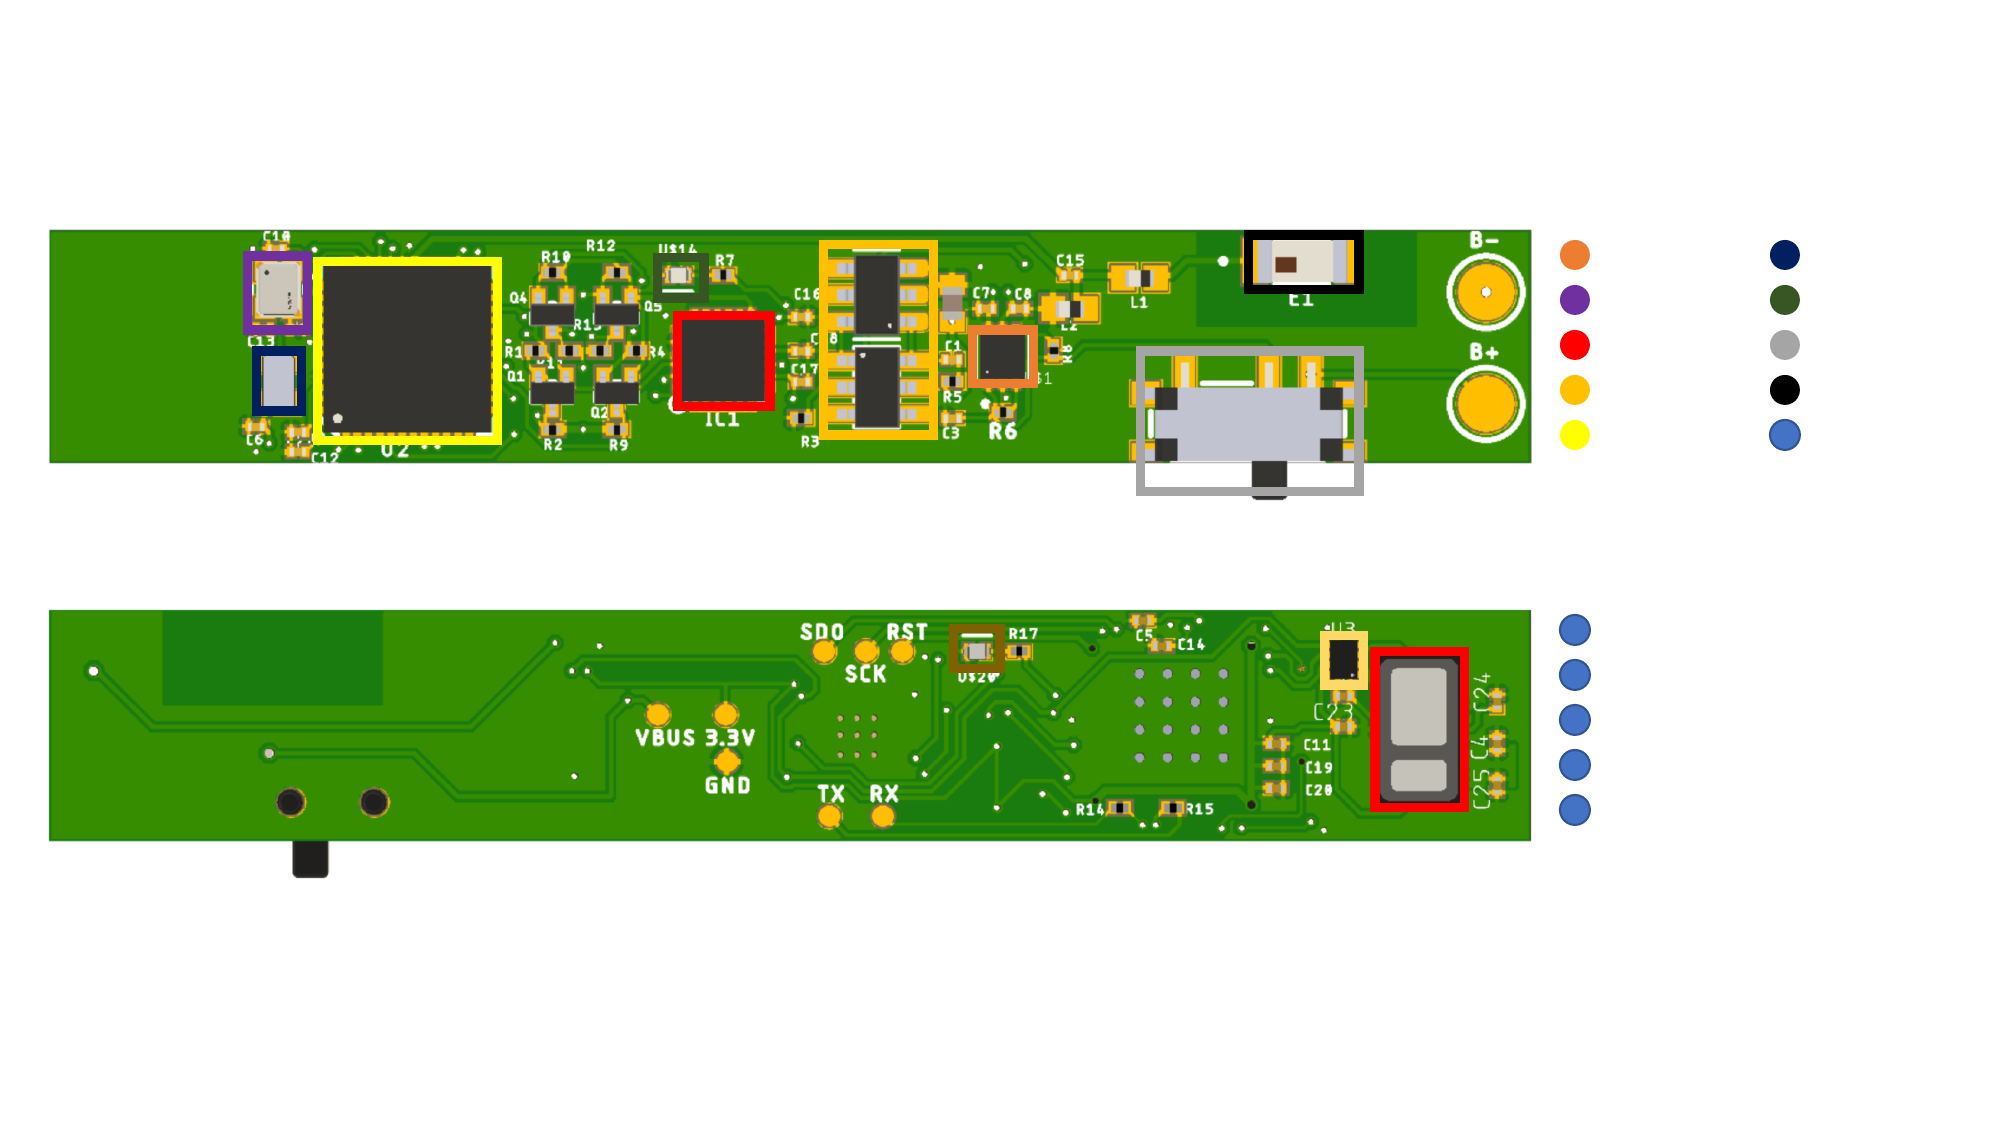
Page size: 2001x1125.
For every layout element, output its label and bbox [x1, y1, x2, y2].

text_box [1559, 614, 1590, 825]
text_box [41, 213, 1542, 882]
text_box [1769, 239, 1800, 450]
text_box [1559, 239, 1590, 450]
